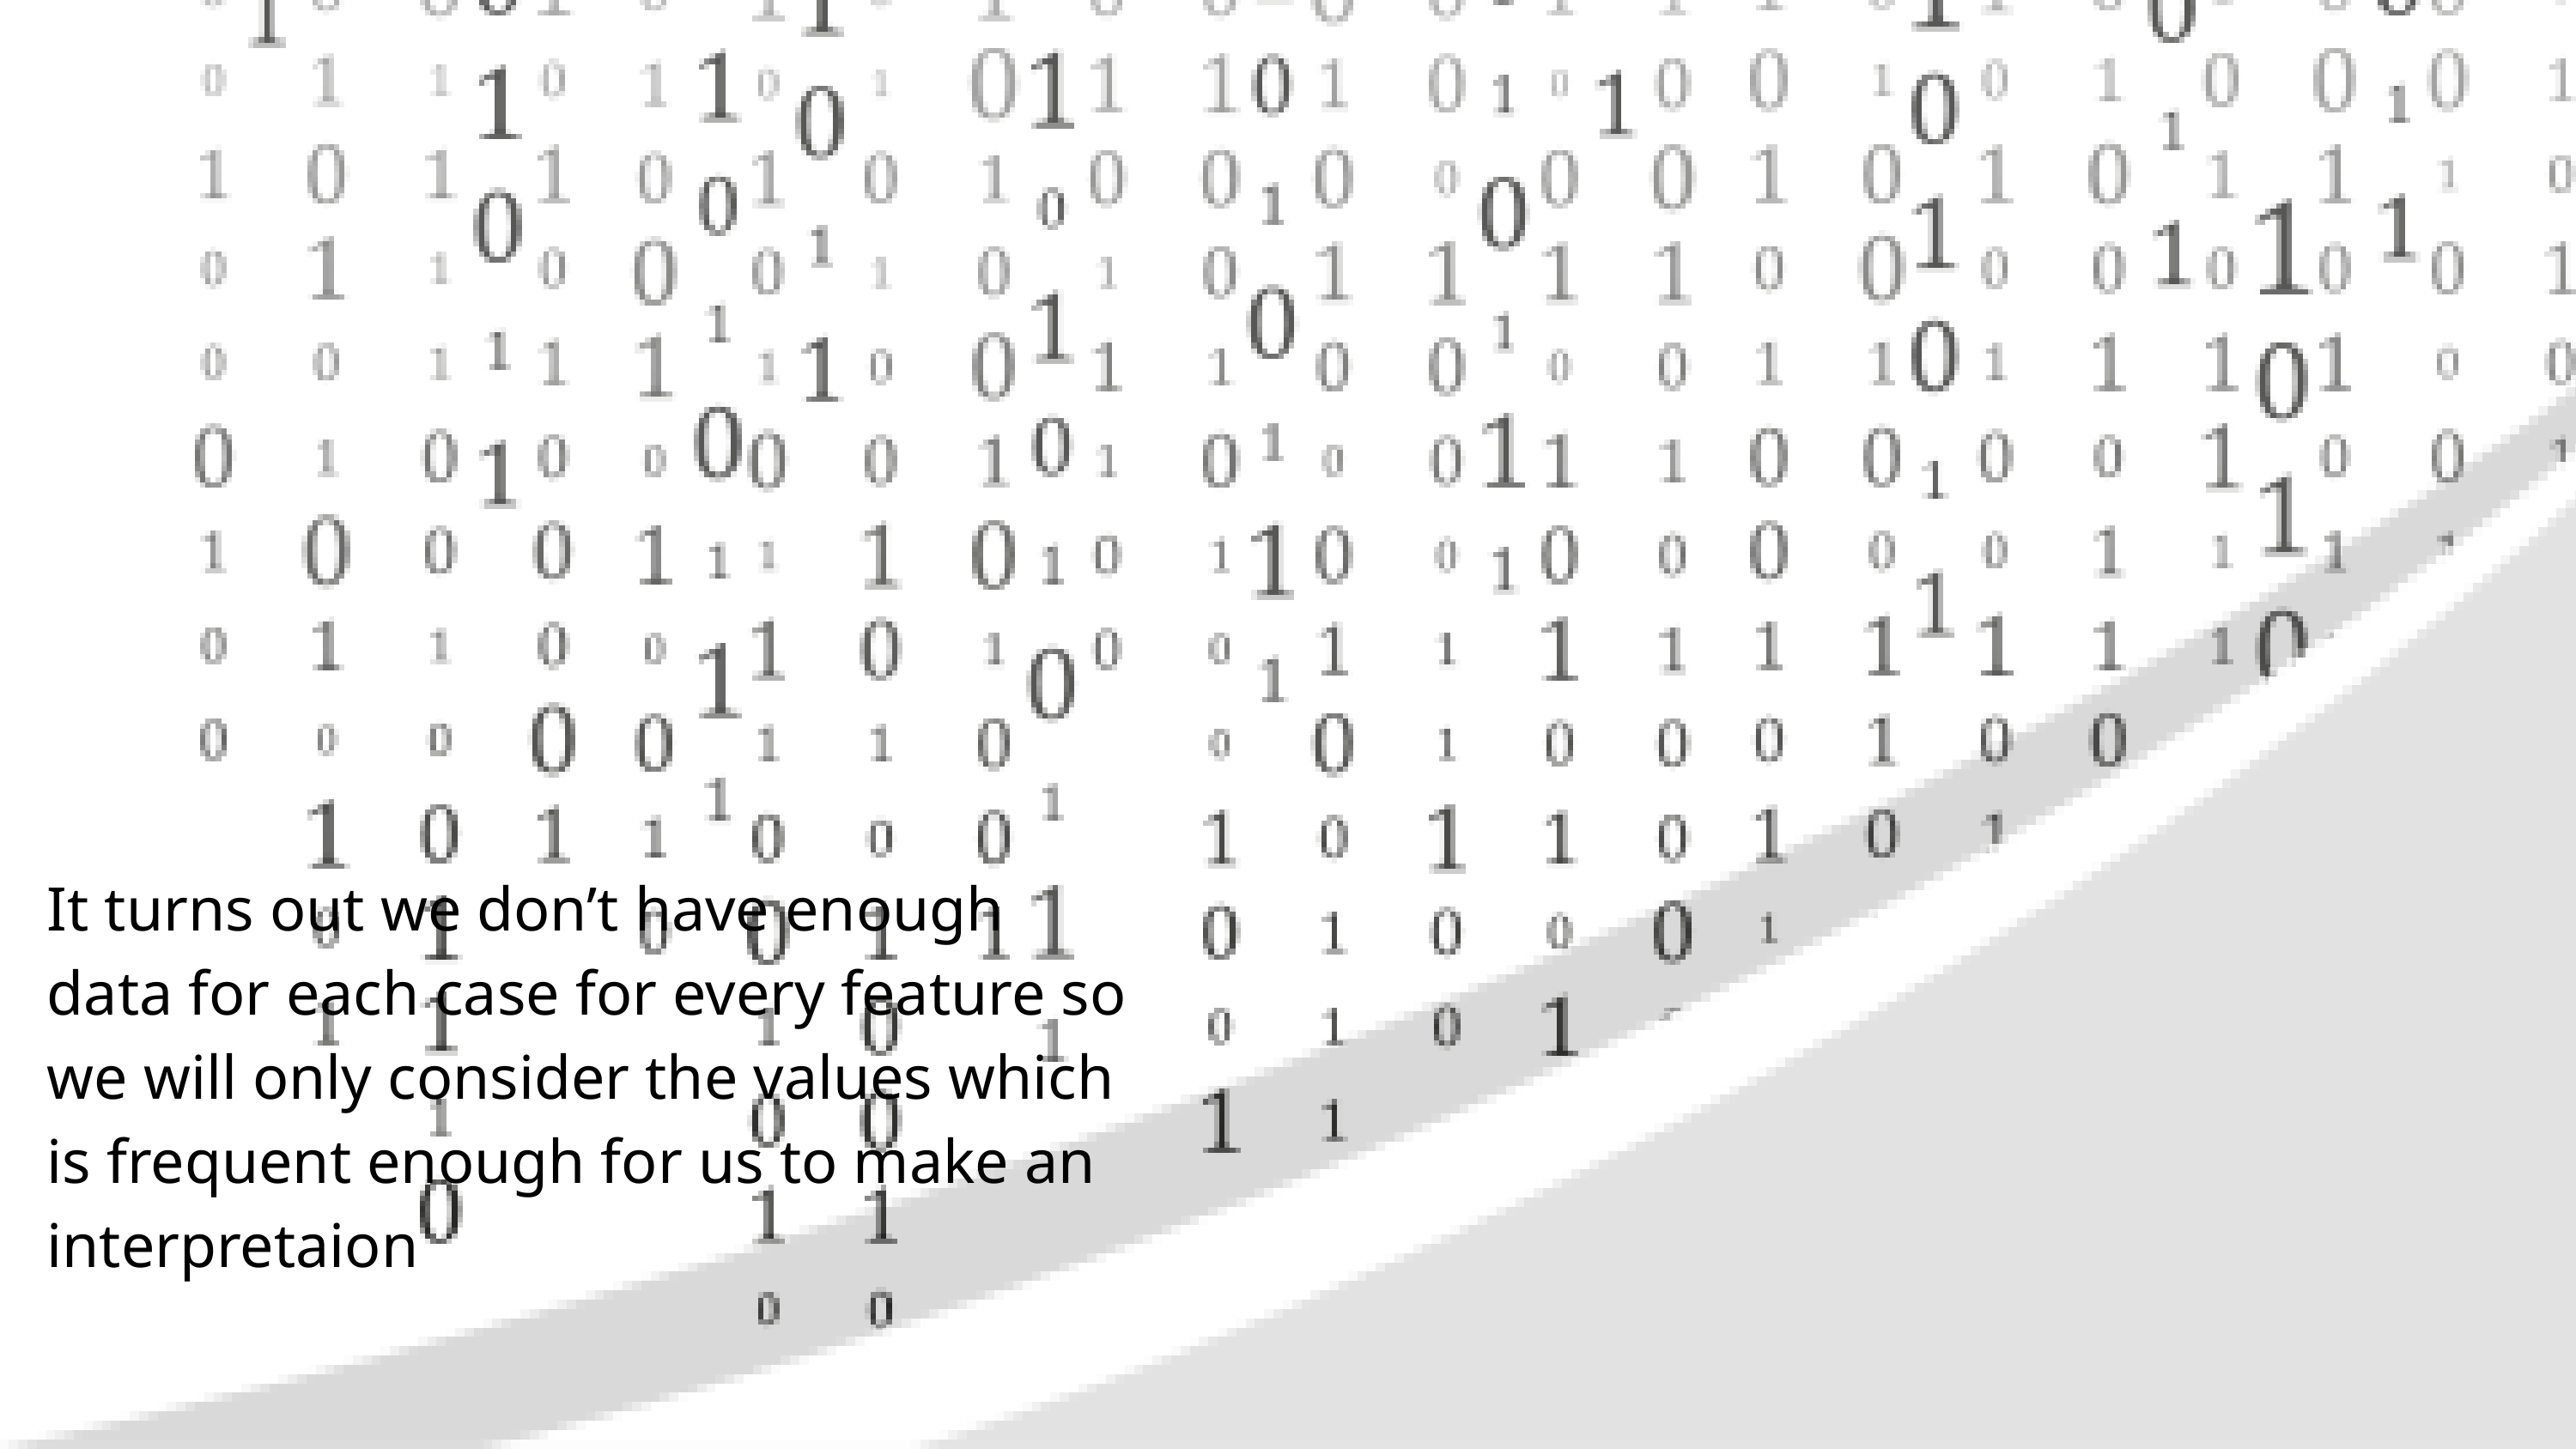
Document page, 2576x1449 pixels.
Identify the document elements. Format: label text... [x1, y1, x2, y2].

text_box [0, 0, 2576, 1449]
text_box It turns out we don’t have enough data for each case for every feature so we will only consider the values which is frequent enough for us to make an interpretaion [46, 858, 1127, 1280]
